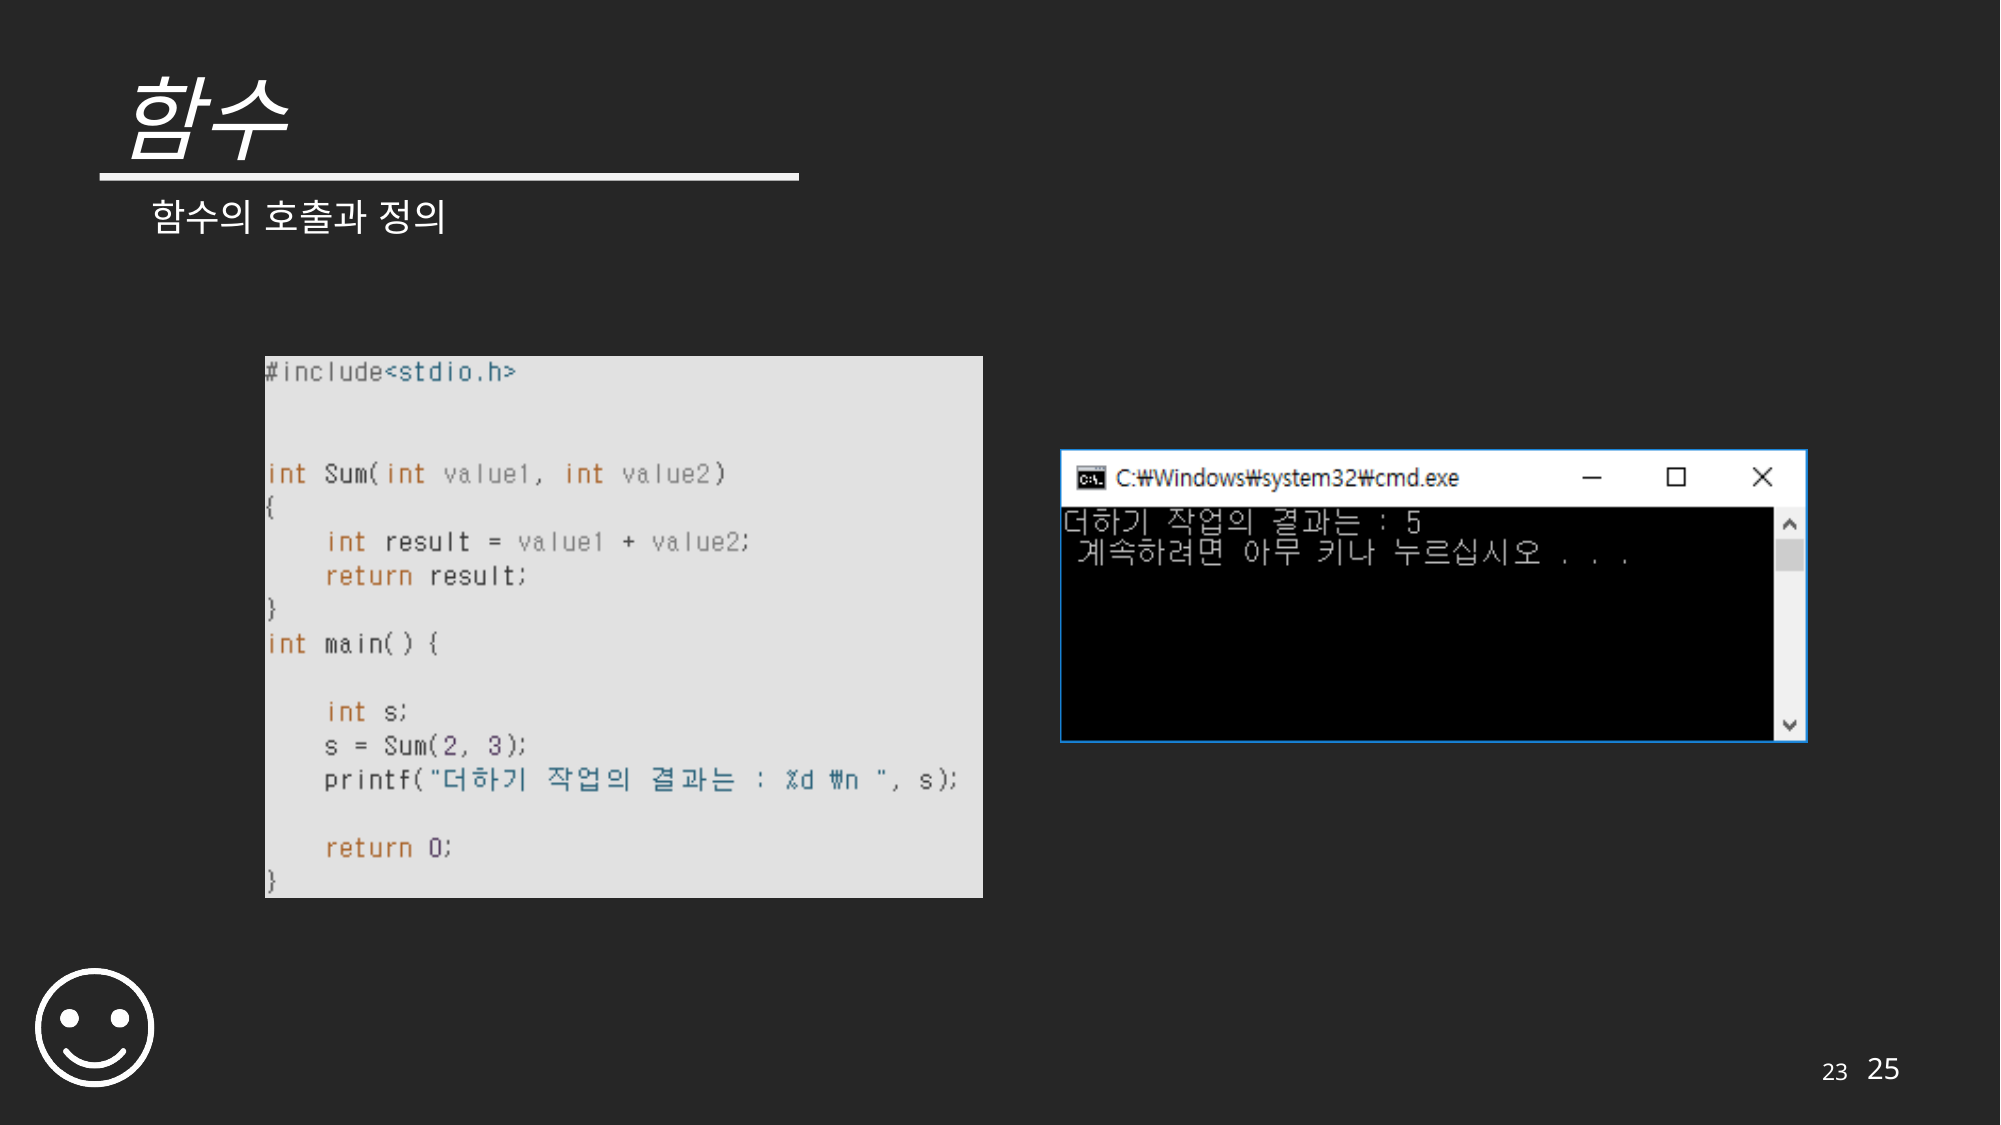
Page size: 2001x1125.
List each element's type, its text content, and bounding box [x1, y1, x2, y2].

picture [265, 356, 984, 898]
title 함수 [45, 42, 383, 206]
slide_number 23 [1413, 1042, 1864, 1103]
text_box 함수의 호출과 정의 [136, 186, 565, 247]
text_box [98, 172, 801, 182]
picture [1060, 449, 1809, 743]
picture [19, 952, 170, 1103]
